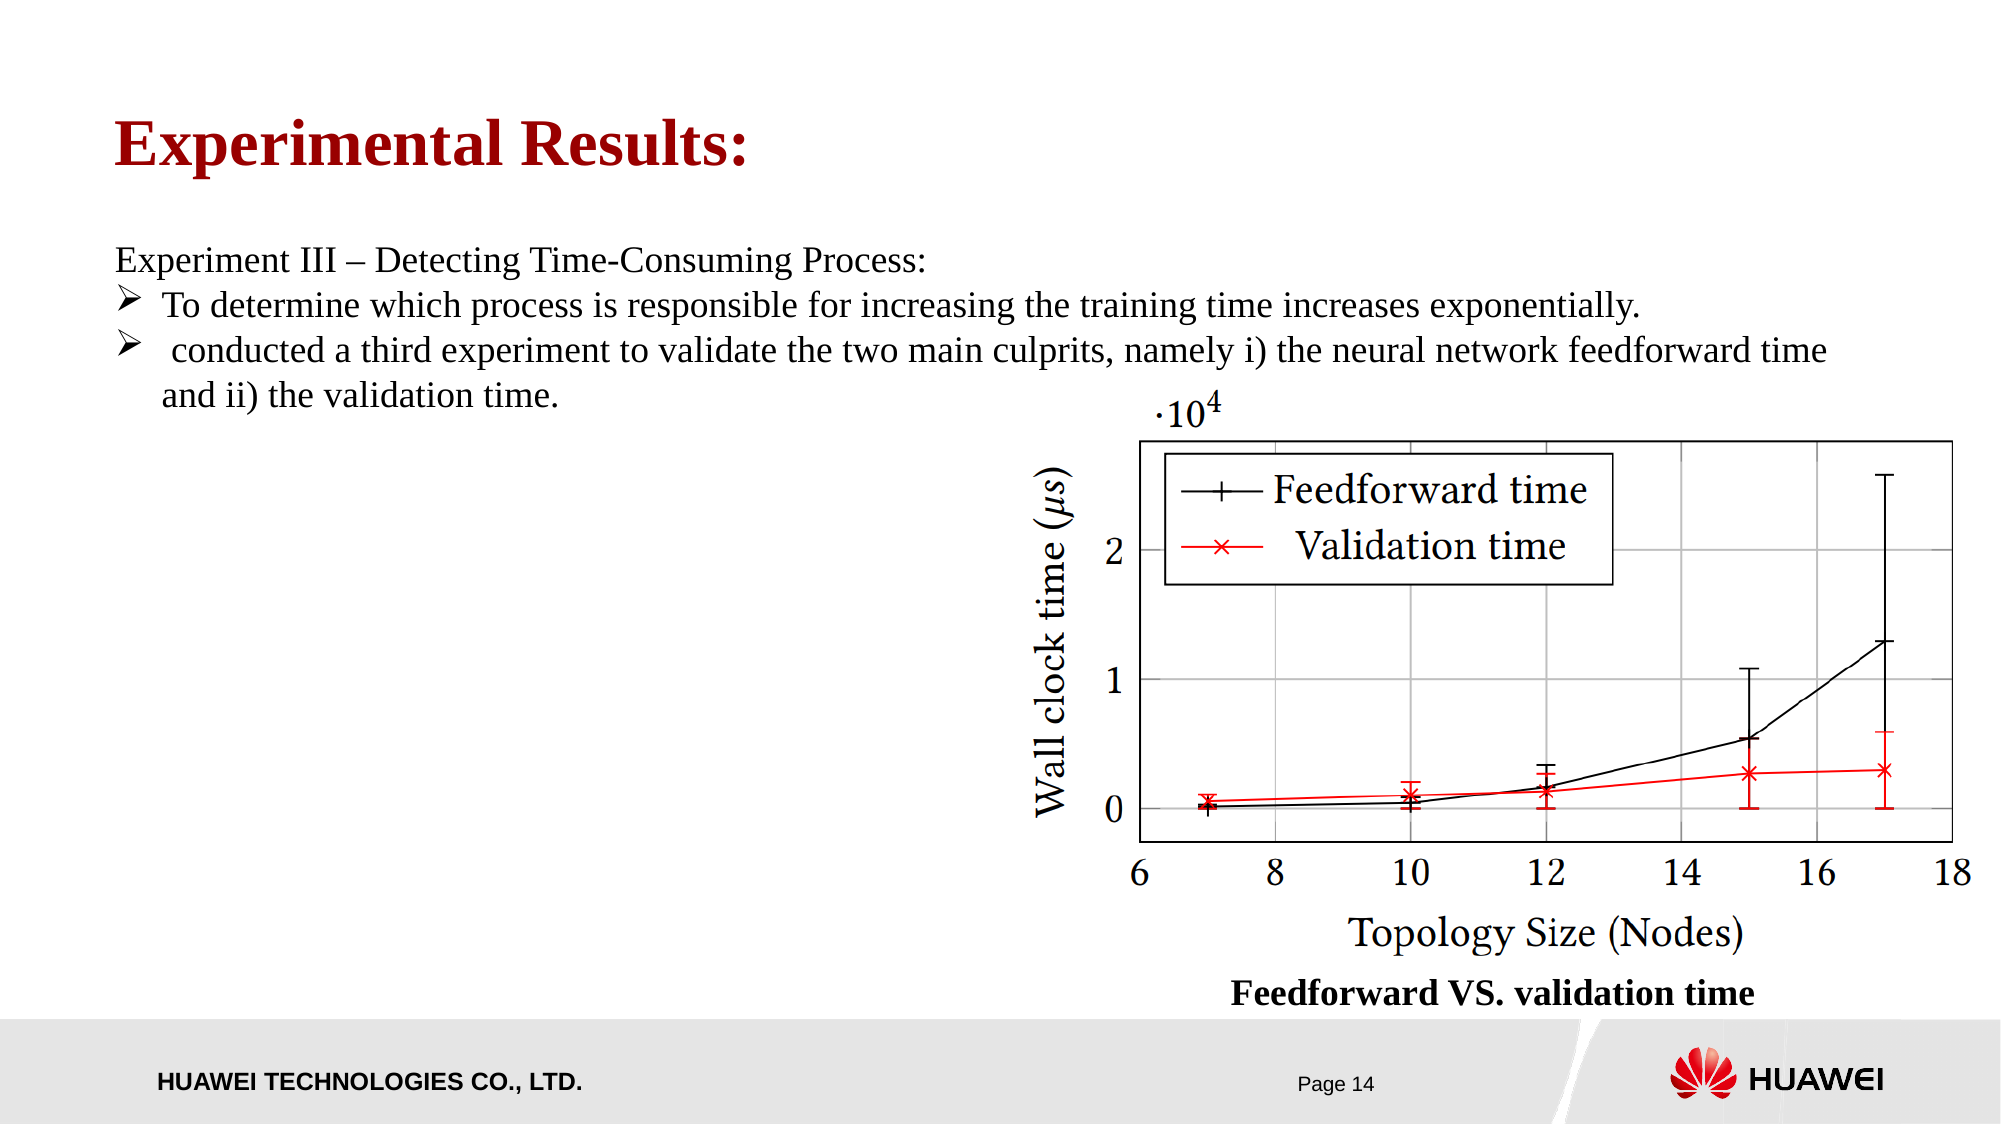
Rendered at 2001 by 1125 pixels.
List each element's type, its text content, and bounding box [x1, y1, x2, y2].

title Experimental Results: [99, 45, 1901, 228]
text_box Experiment III – Detecting Time-Consuming Process: To determine which process is responsible for increasing the training time increases exponentially. conducted a third experiment to validate the two main culprits, namely i) the neural network feedforward time and ii) the validation time. [99, 228, 1901, 423]
picture [0, 1019, 2000, 1124]
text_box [1023, 383, 1978, 1021]
